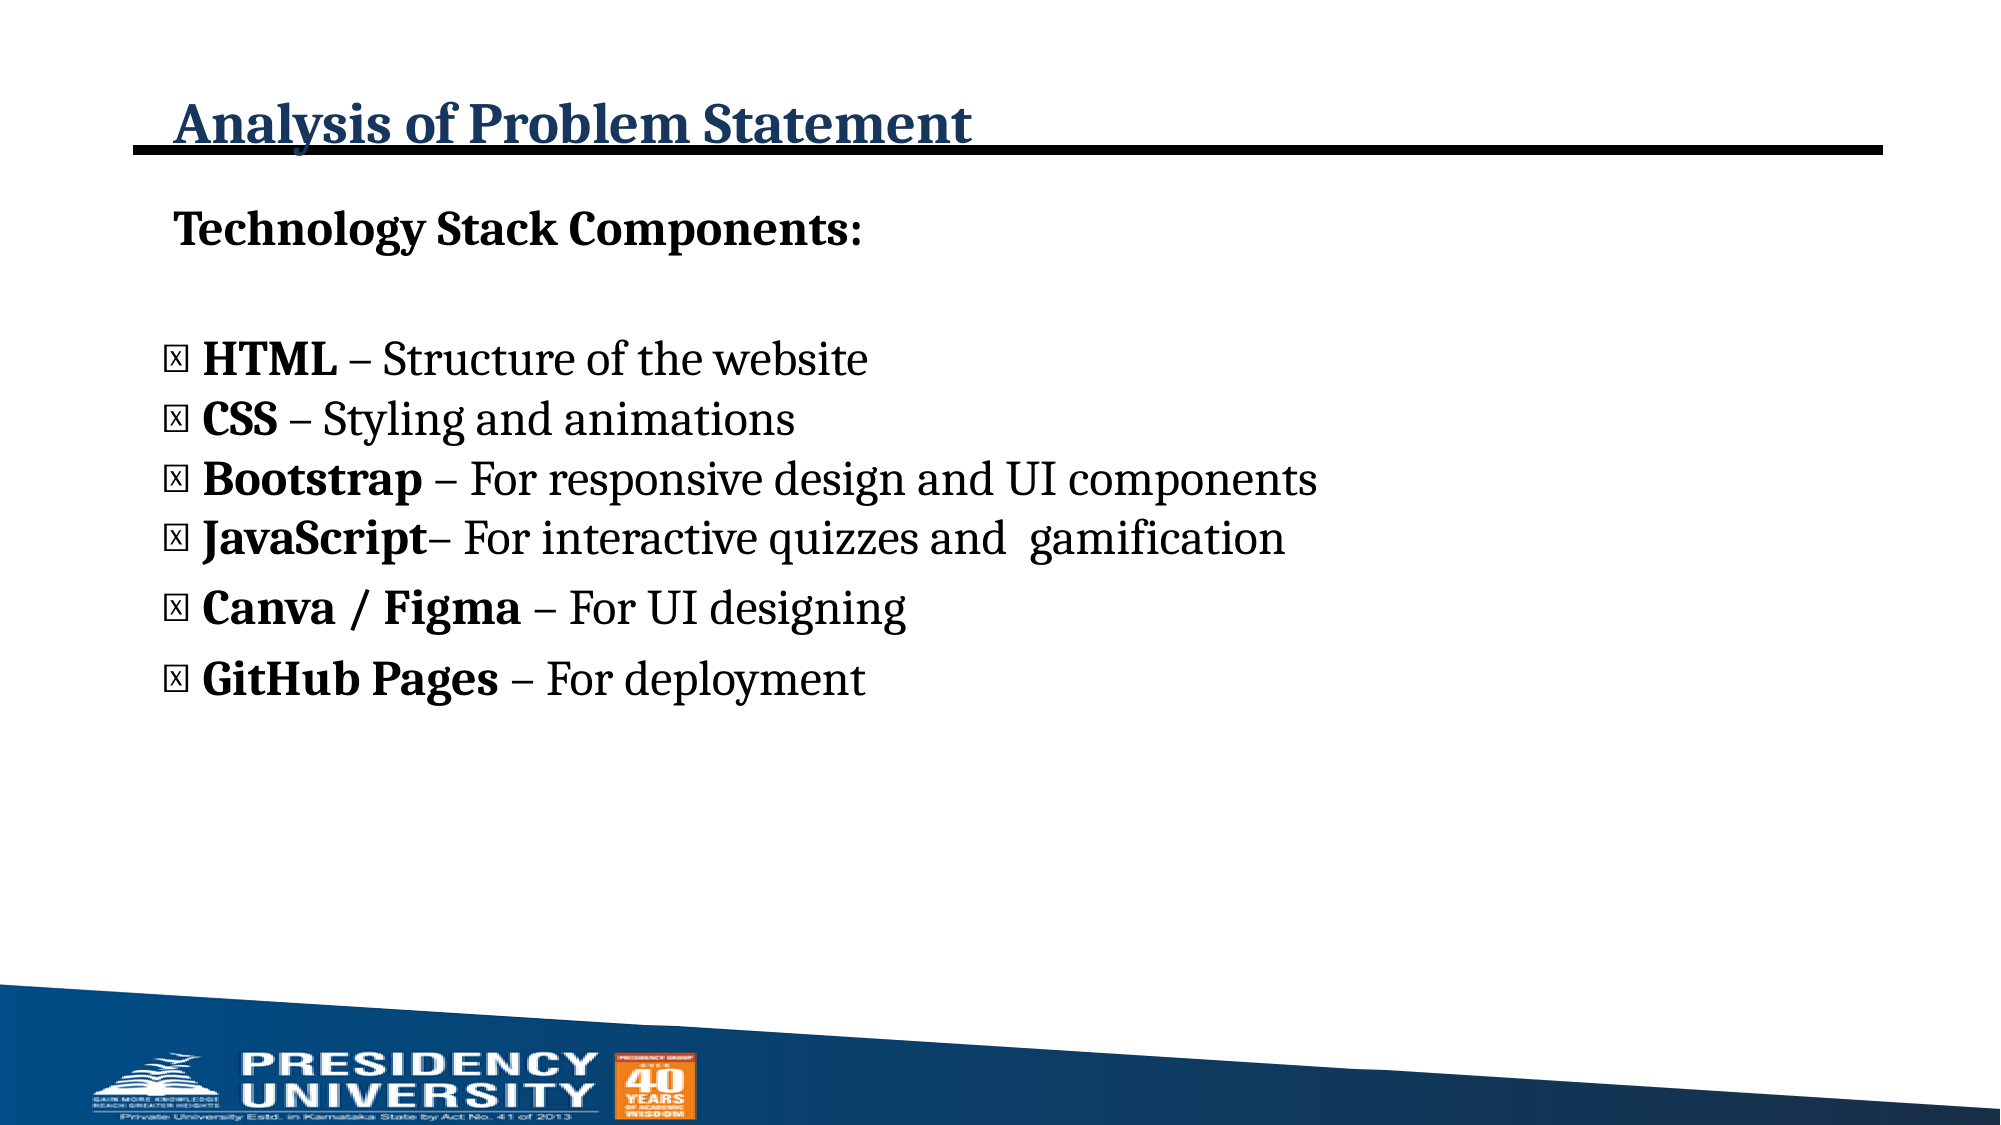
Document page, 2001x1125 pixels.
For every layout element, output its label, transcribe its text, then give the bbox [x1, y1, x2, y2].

title Analysis of Problem Statement [133, 45, 1884, 125]
list Technology Stack Components: ✅ HTML – Structure of the website ✅ CSS – Styling and animations ✅ Bootstrap – For responsive design and UI components ✅ JavaScript– For interactive quizzes and gamification ✅ Canva / Figma – For UI designing ✅ GitHub Pages – For deployment [133, 187, 1884, 1000]
picture [0, 982, 2000, 1125]
